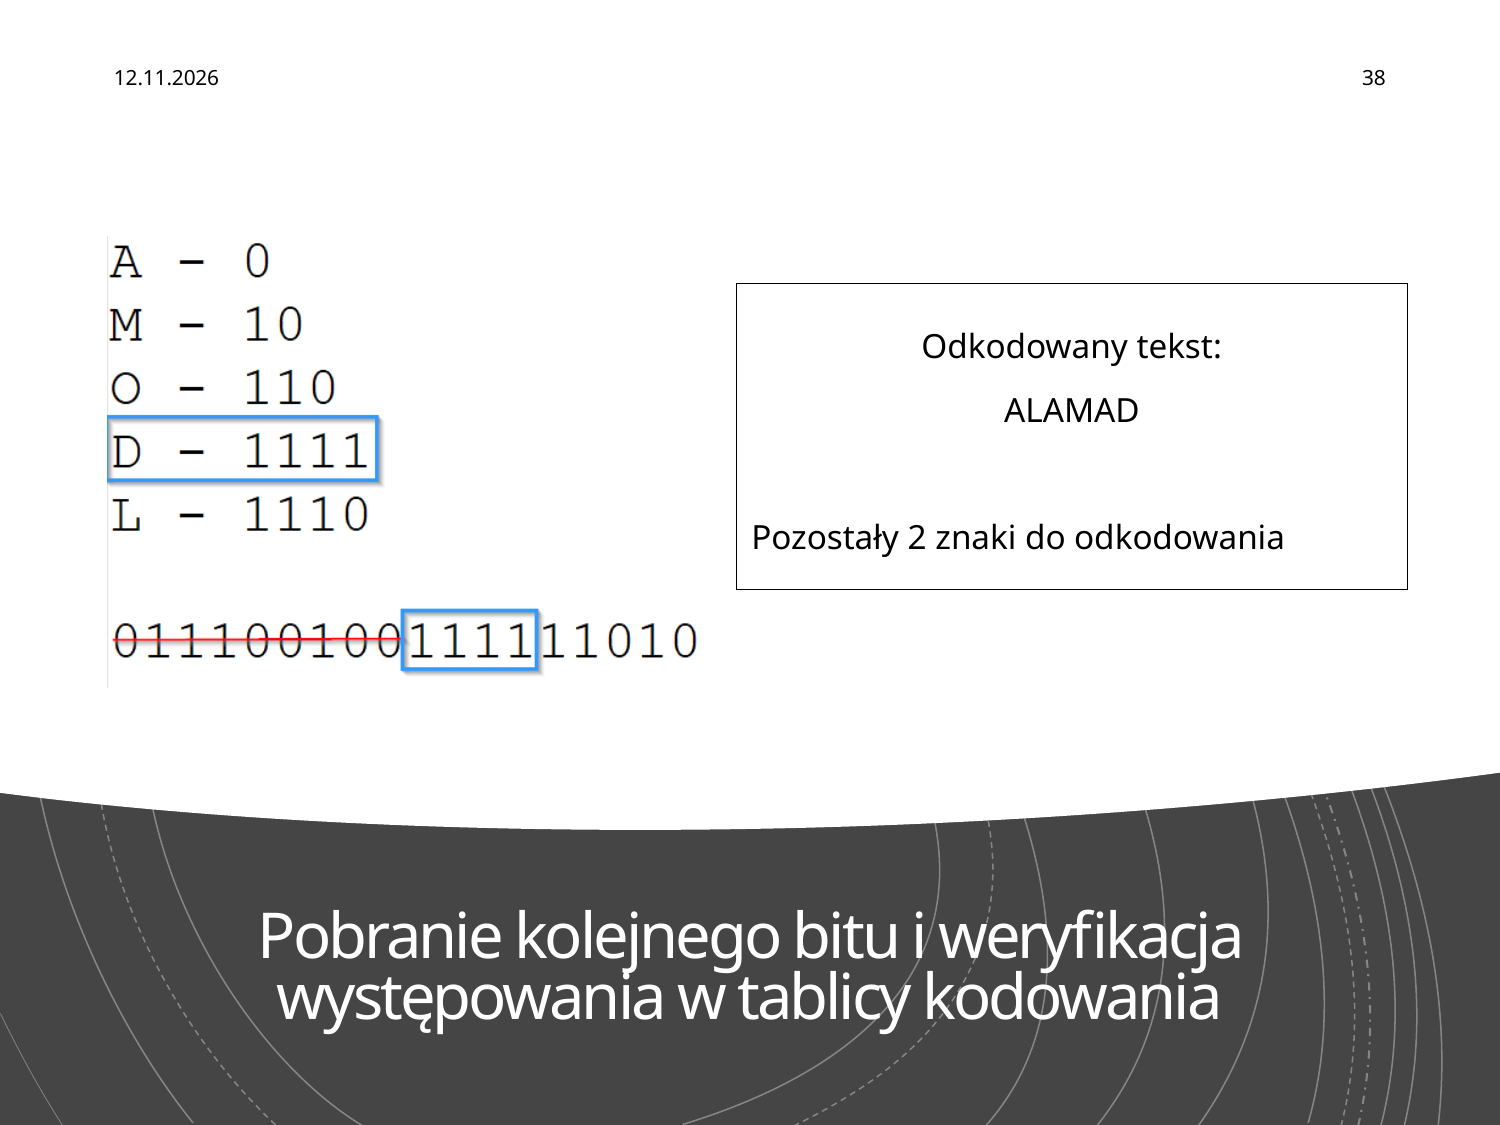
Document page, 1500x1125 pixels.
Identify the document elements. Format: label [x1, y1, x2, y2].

text_box [0, 0, 1500, 1125]
picture [107, 236, 731, 688]
